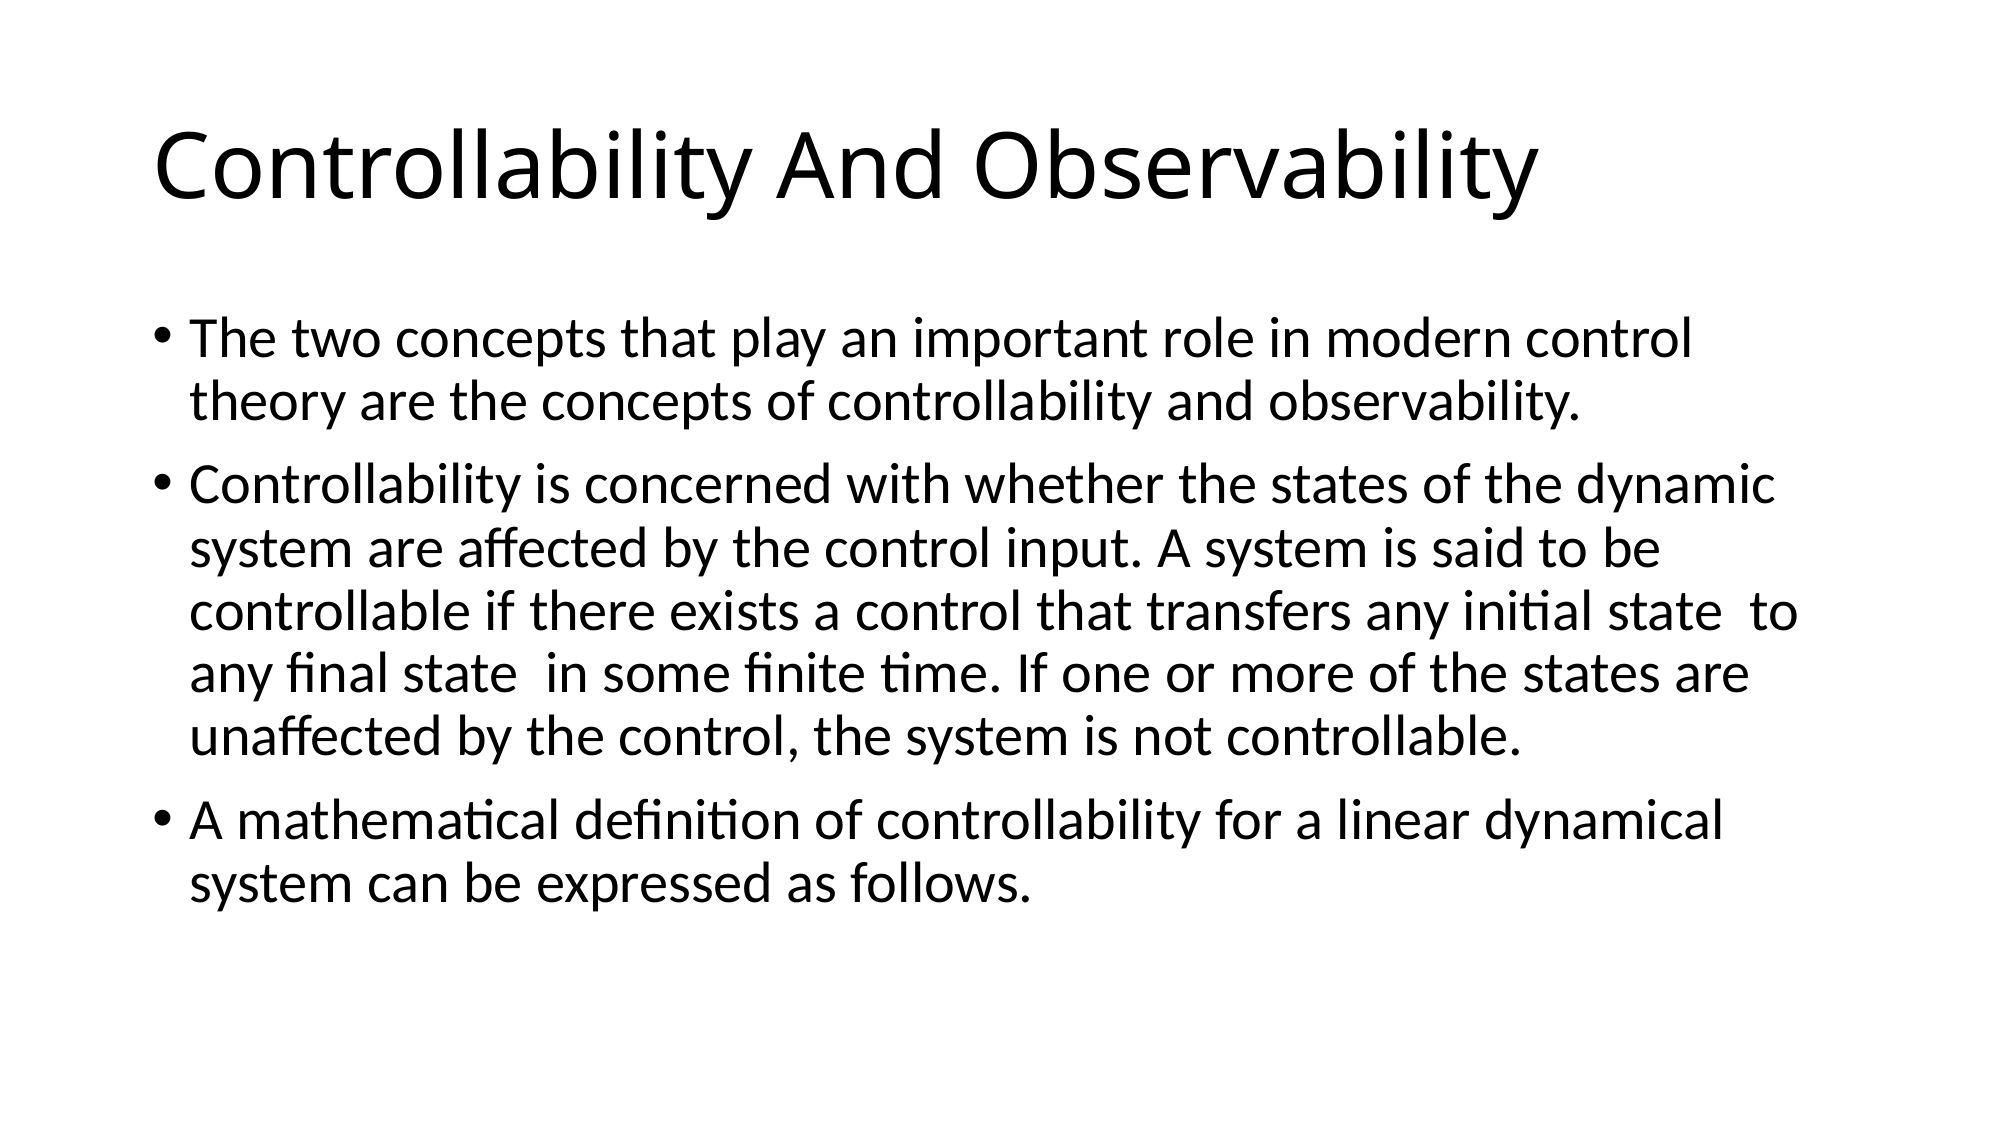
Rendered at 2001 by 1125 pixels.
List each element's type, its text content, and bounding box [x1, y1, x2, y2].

title Controllability And Observability [137, 59, 1863, 278]
